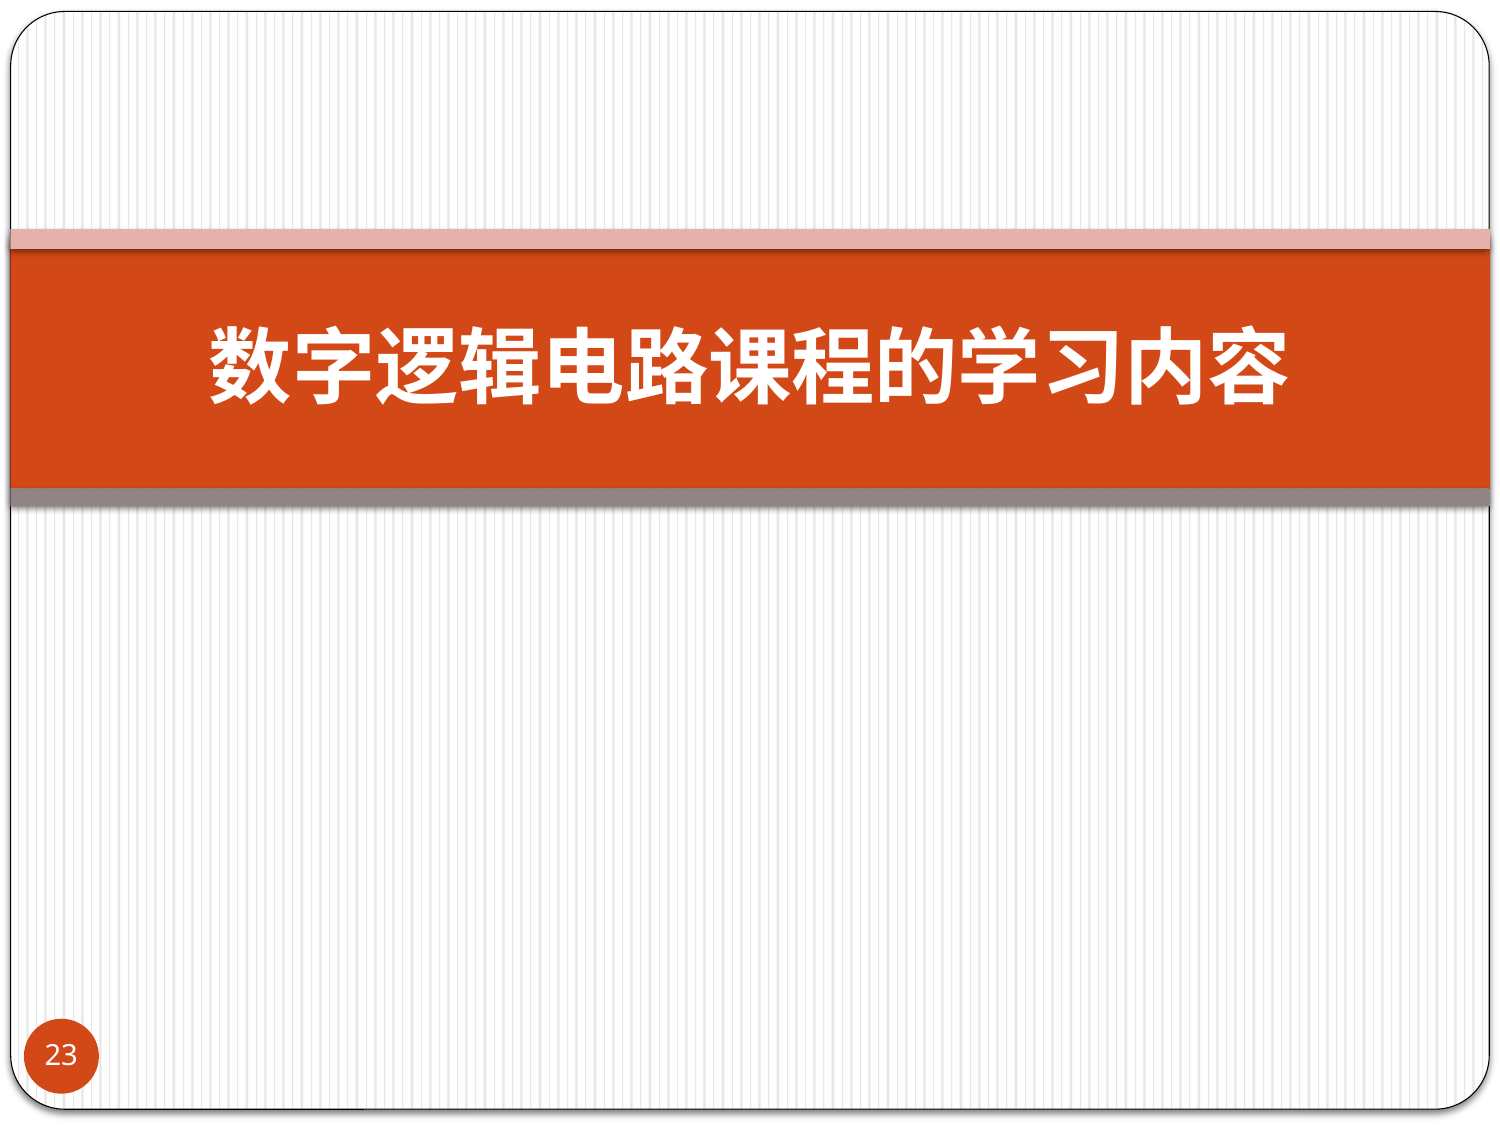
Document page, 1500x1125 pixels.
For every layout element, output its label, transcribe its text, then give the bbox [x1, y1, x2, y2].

title 数字逻辑电路课程的学习内容 [75, 247, 1425, 489]
slide_number 23 [23, 1018, 99, 1094]
